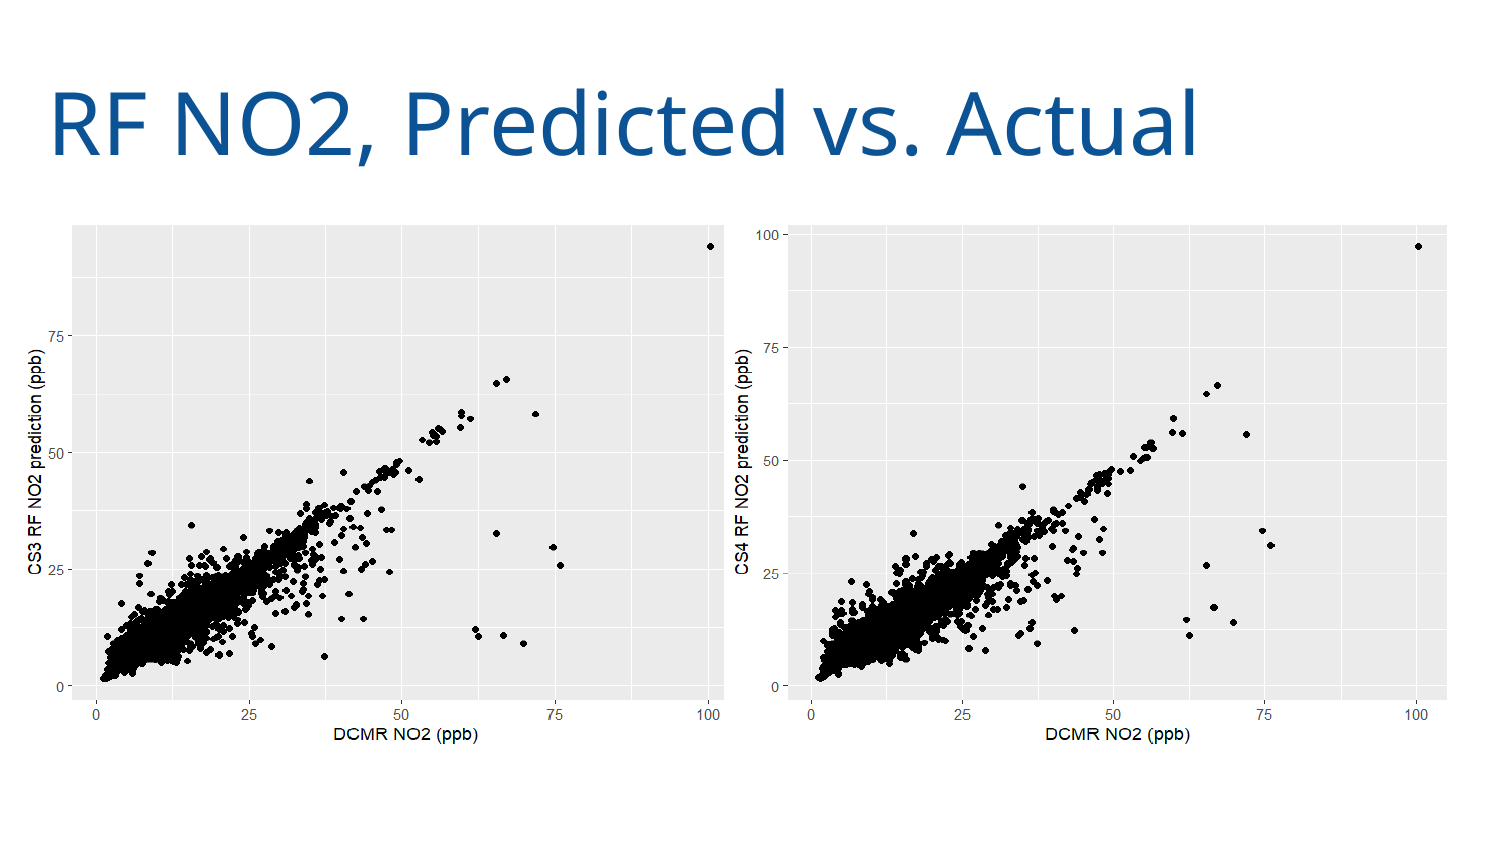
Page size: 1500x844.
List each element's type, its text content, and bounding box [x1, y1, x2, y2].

picture [16, 216, 1458, 752]
text_box RF NO2, Predicted vs. Actual [32, 52, 1252, 188]
